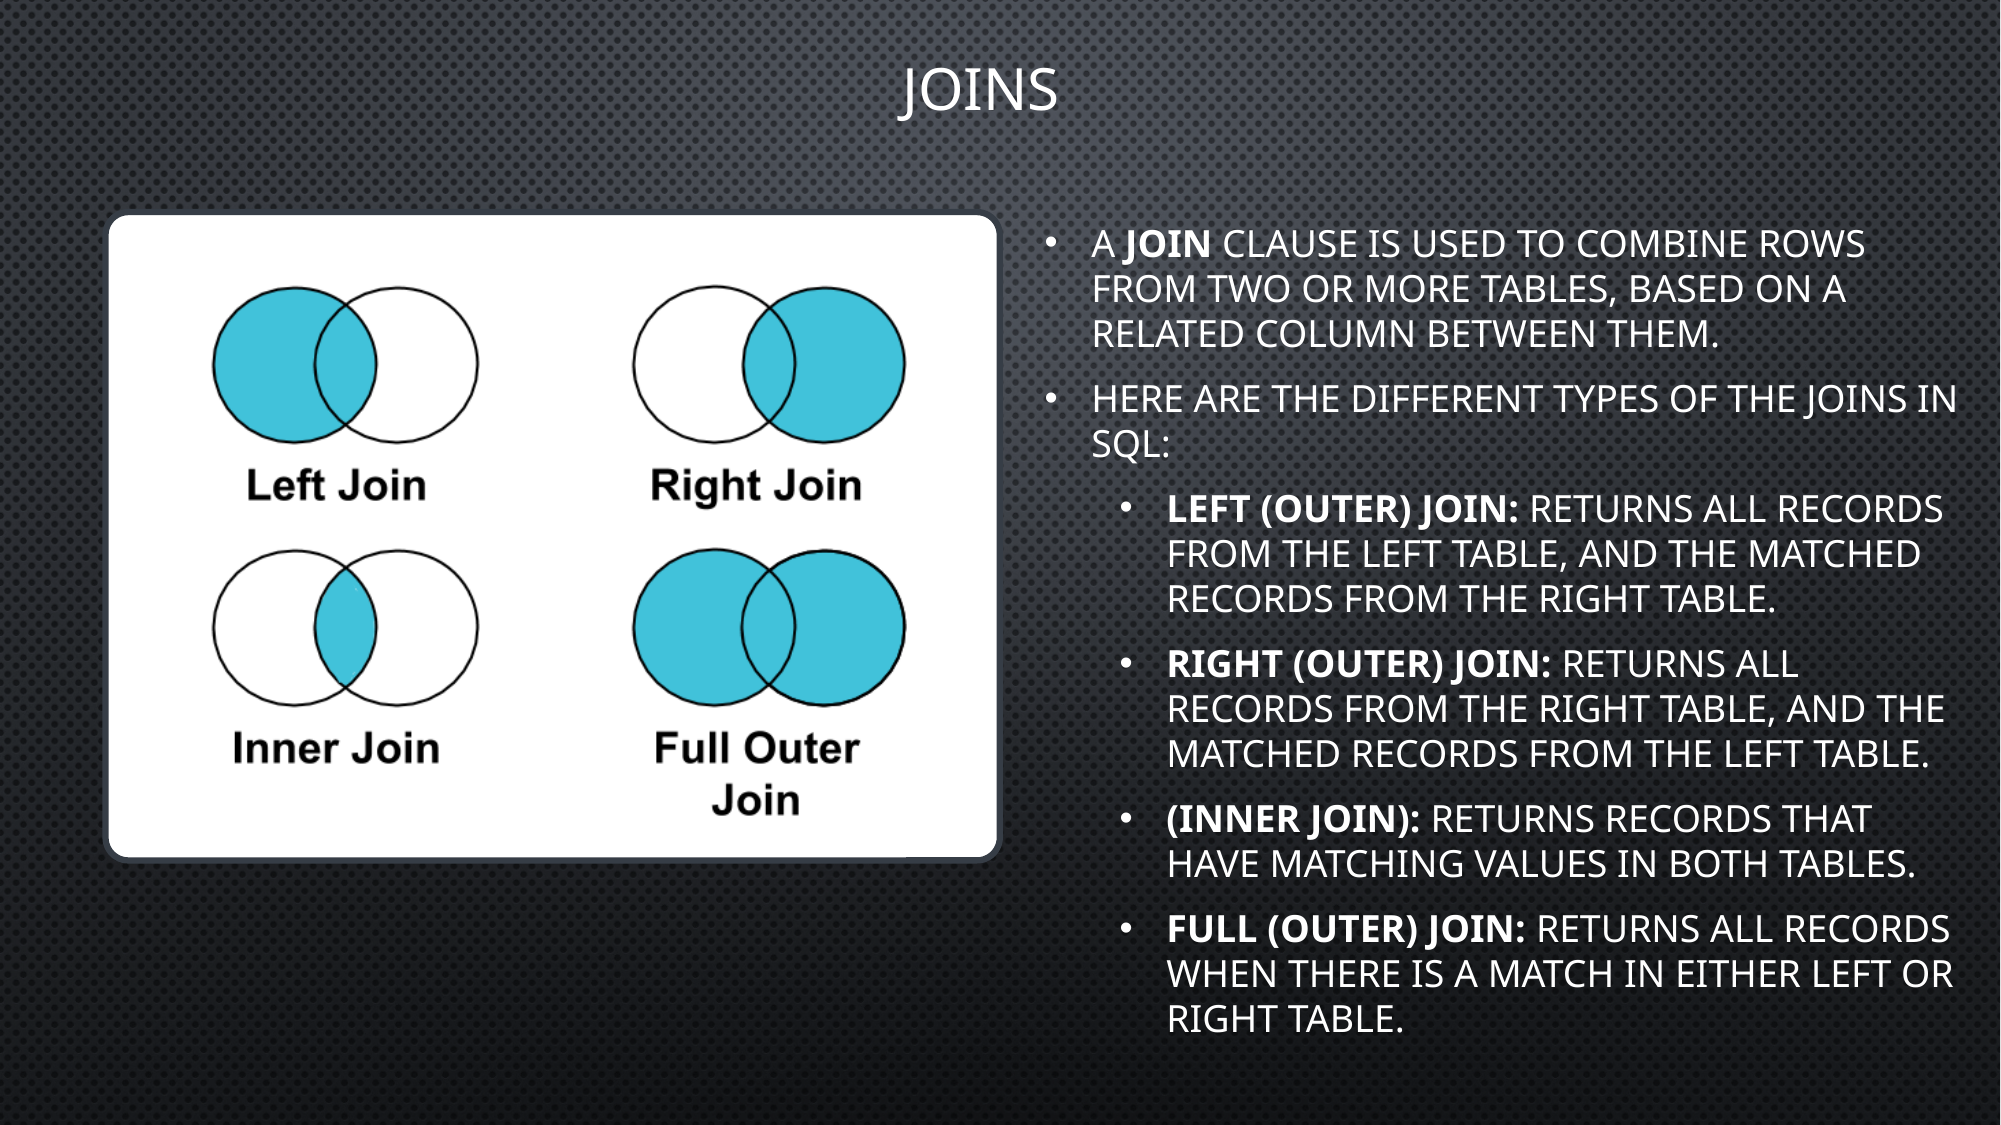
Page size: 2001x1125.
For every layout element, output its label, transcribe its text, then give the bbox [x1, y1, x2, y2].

list A JOIN clause is used to combine rows from two or more tables, based on a related column between them. Here are the different types of the JOINs in SQL: Left (Outer) Join: Returns all records from the left table, and the matched records from the right table. Right (Outer) Join: Returns all records from the right table, and the matched records from the left table. (Inner Join): Returns records that have matching values in both tables. Full (Outer) Join: Returns all records when there is a match in either left or right table. [1029, 212, 1977, 1125]
title JOINs [887, 0, 1113, 174]
picture [105, 211, 1001, 861]
